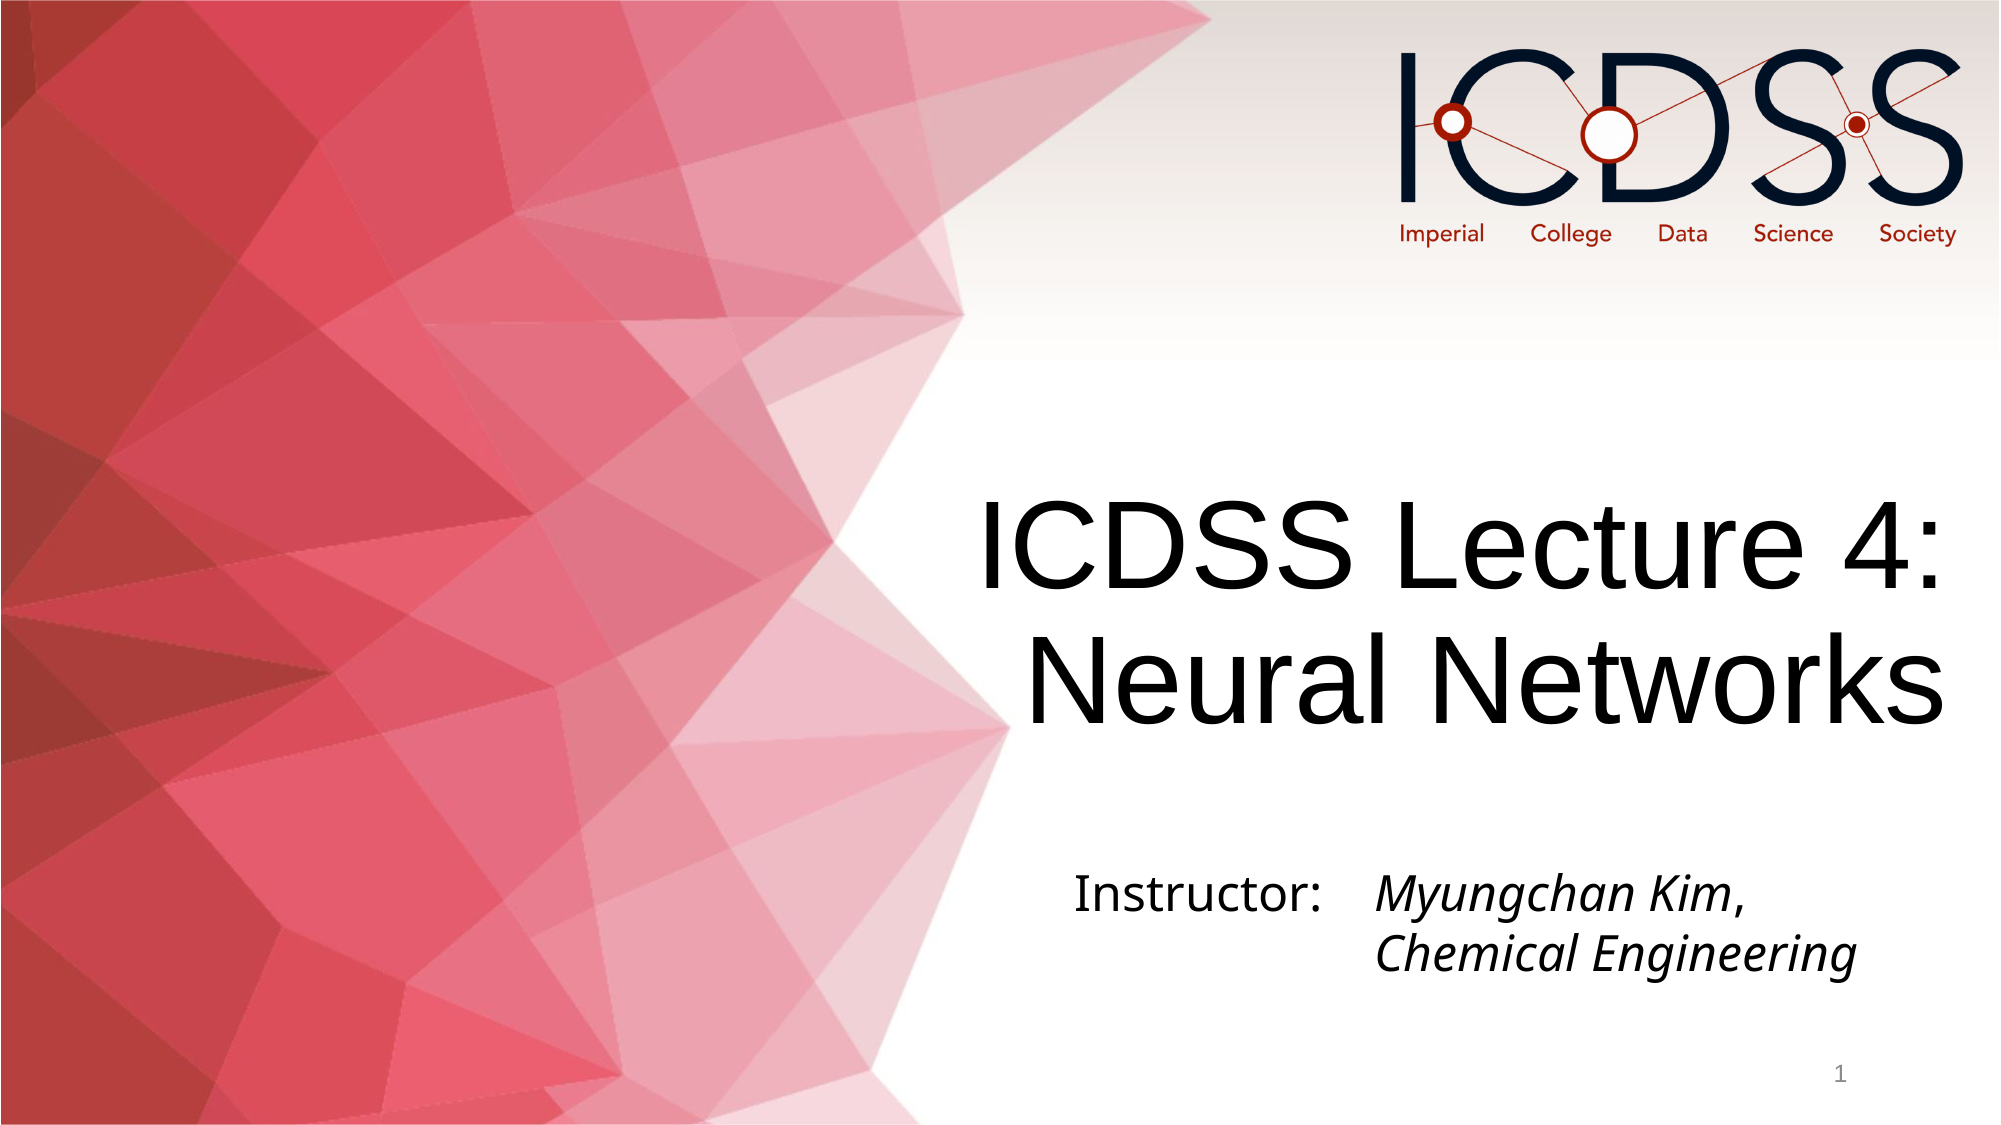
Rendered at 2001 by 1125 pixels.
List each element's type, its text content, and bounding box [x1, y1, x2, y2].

slide_number 1 [1412, 1042, 1863, 1103]
text_box Instructor: Myungchan Kim, Chemical Engineering [1059, 854, 1874, 989]
picture [1, 0, 1999, 1125]
title ICDSS Lecture 4: Neural Networks [833, 366, 1963, 759]
